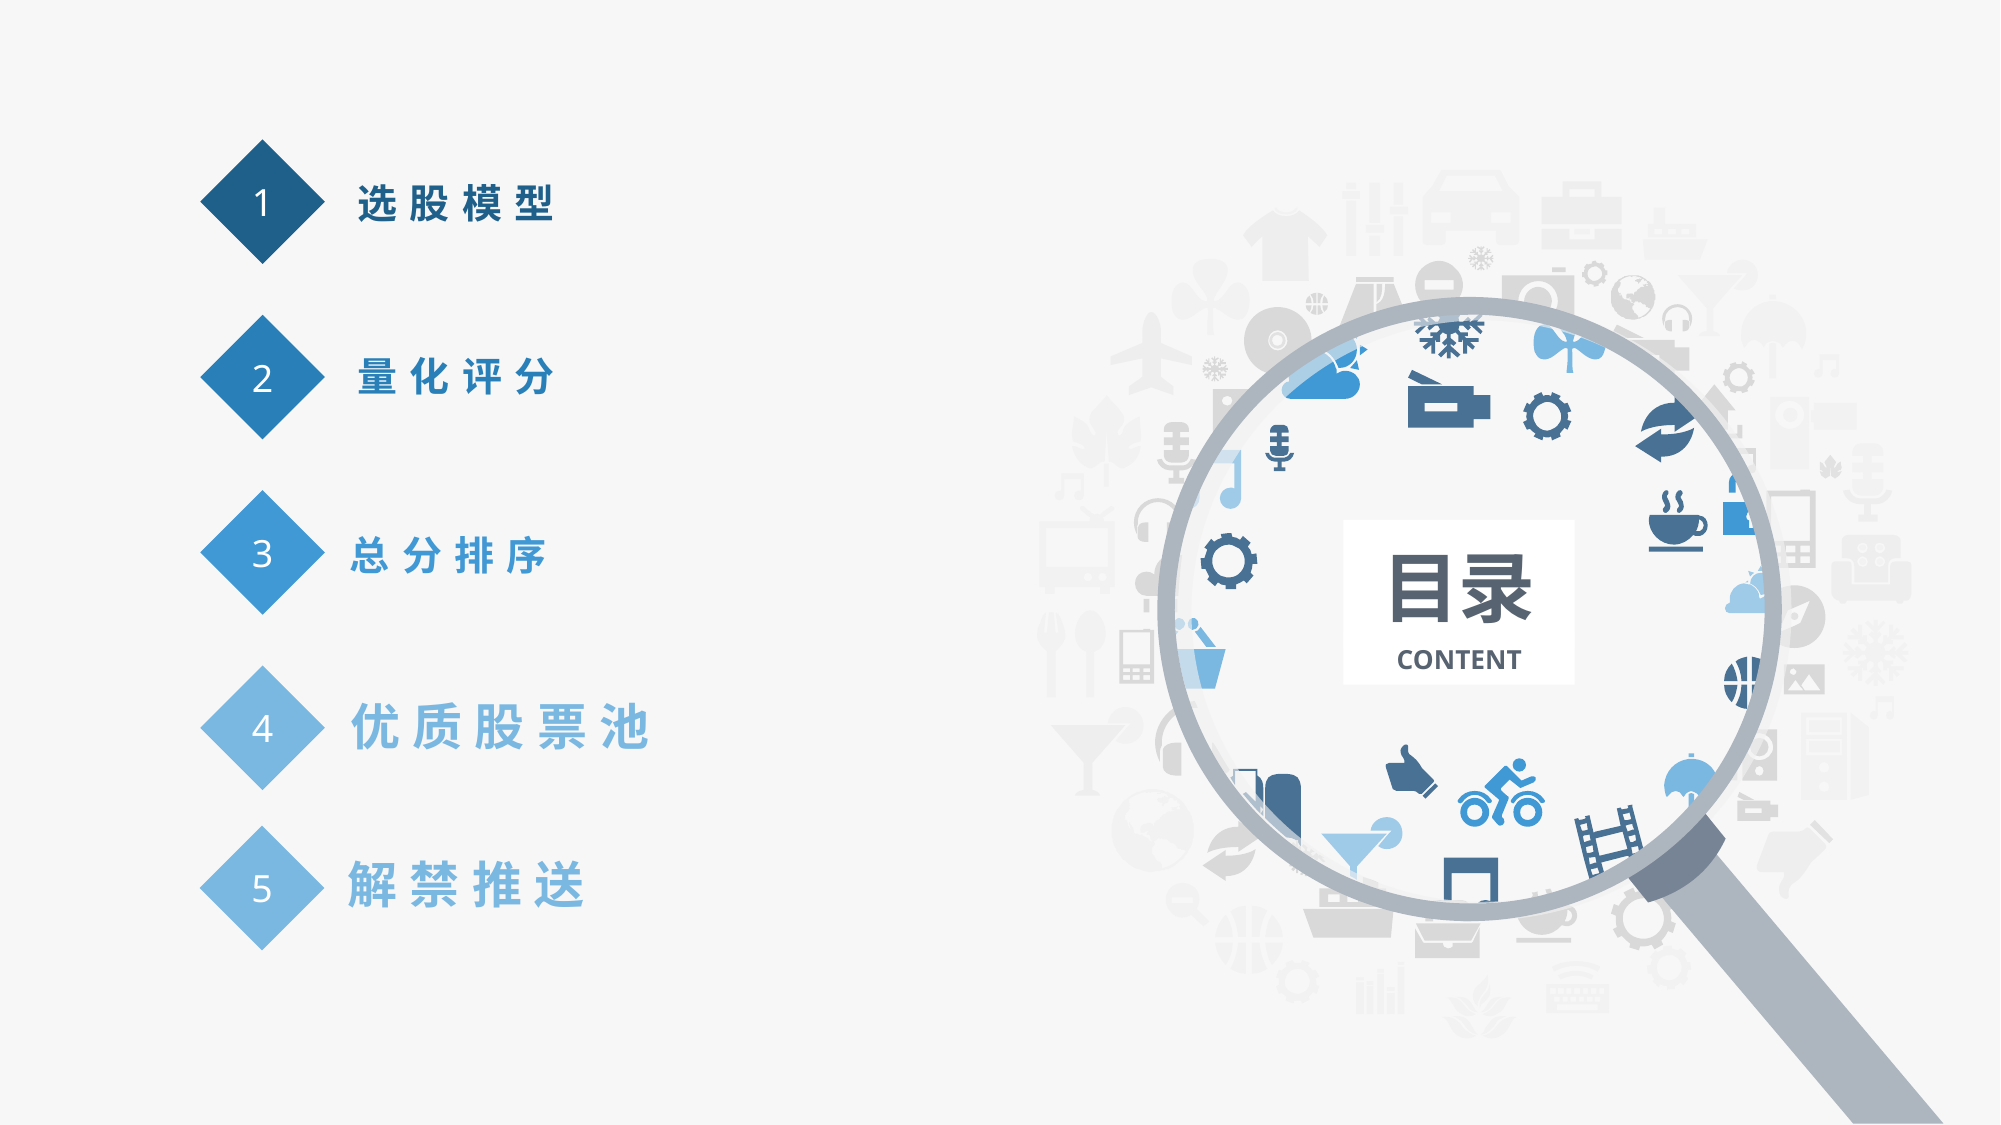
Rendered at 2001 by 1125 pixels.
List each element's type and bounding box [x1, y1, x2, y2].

text_box [1343, 519, 1575, 685]
text_box [1036, 169, 1944, 1124]
text_box [199, 139, 1090, 951]
